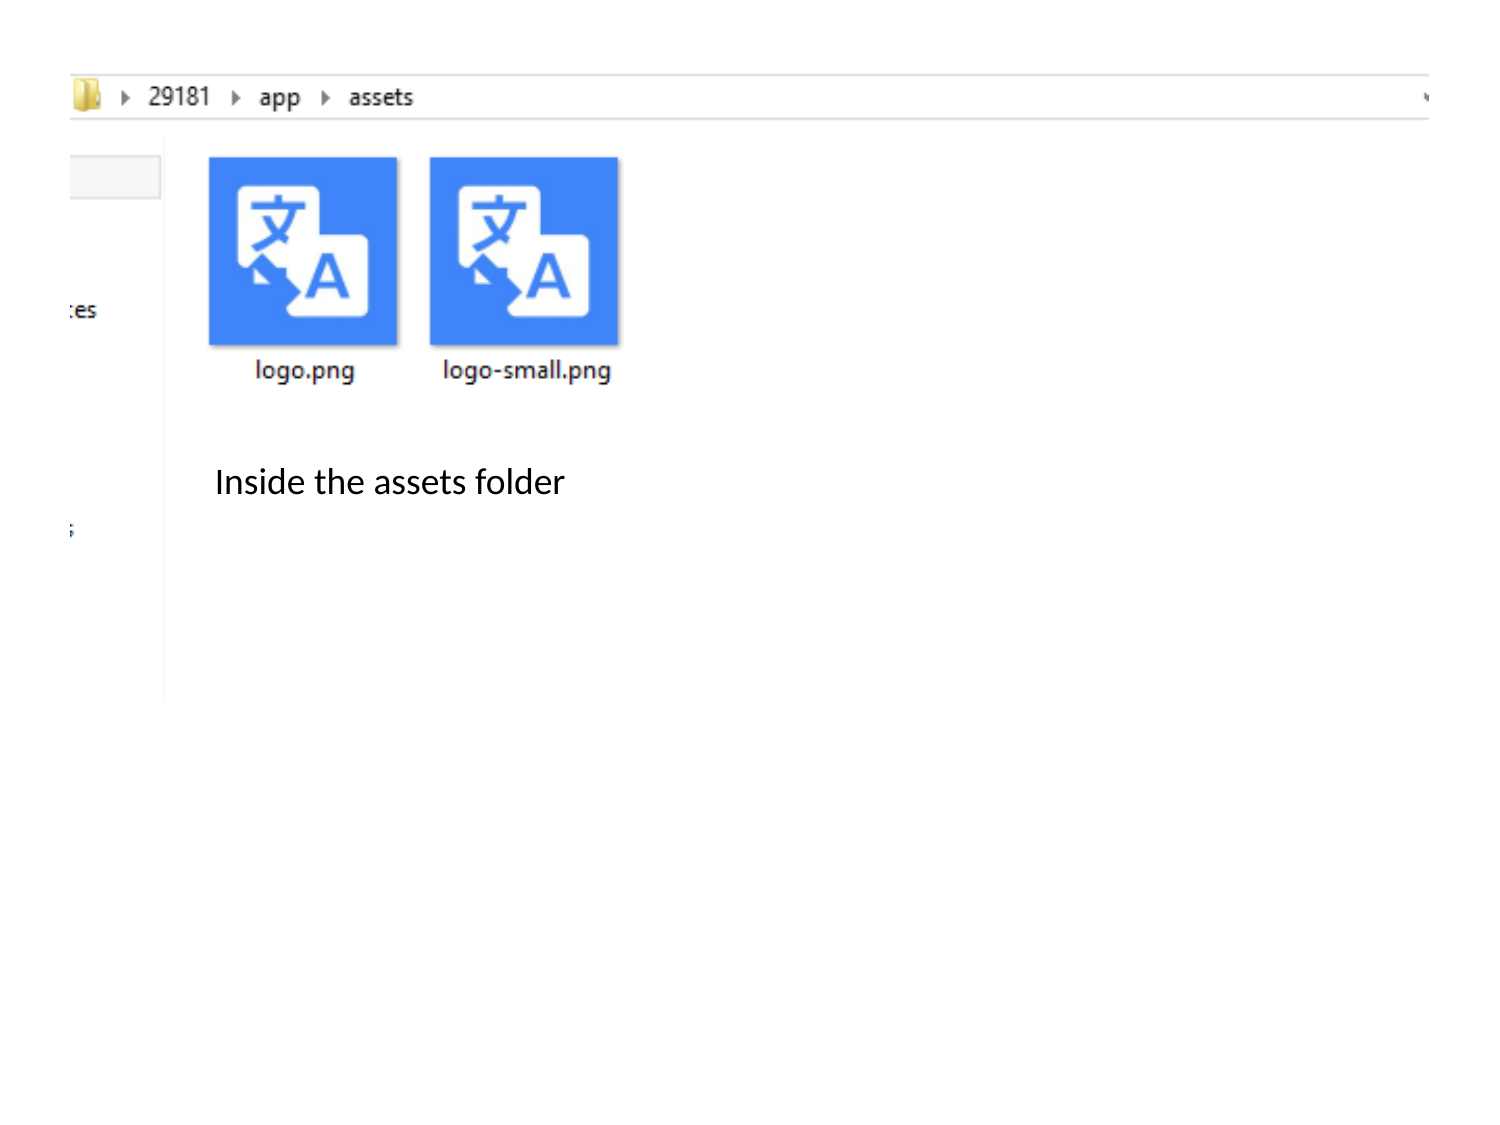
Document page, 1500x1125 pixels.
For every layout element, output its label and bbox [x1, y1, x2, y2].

picture [70, 62, 1430, 703]
